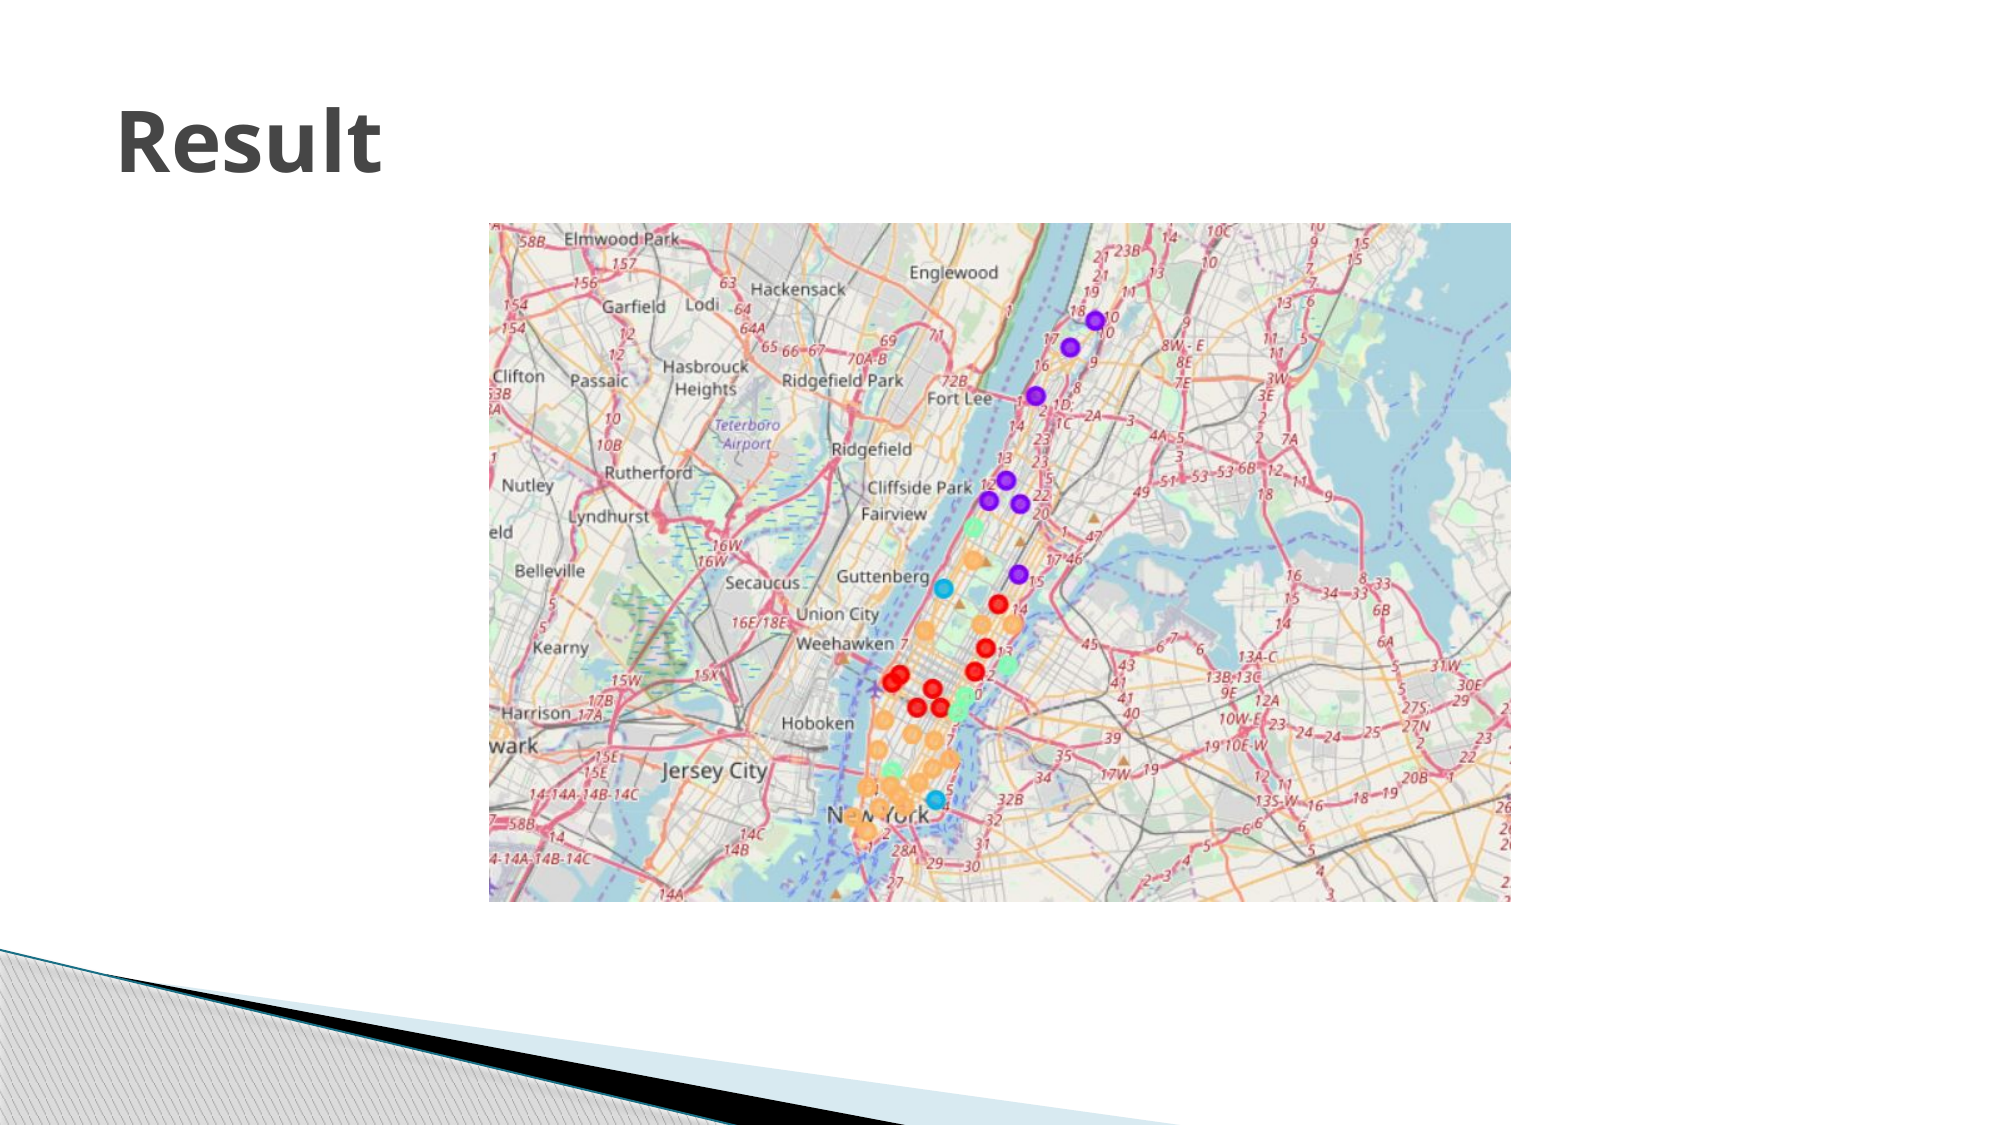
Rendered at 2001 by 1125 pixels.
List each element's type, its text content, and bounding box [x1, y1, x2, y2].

picture [489, 223, 1511, 902]
title Result [99, 45, 1900, 233]
